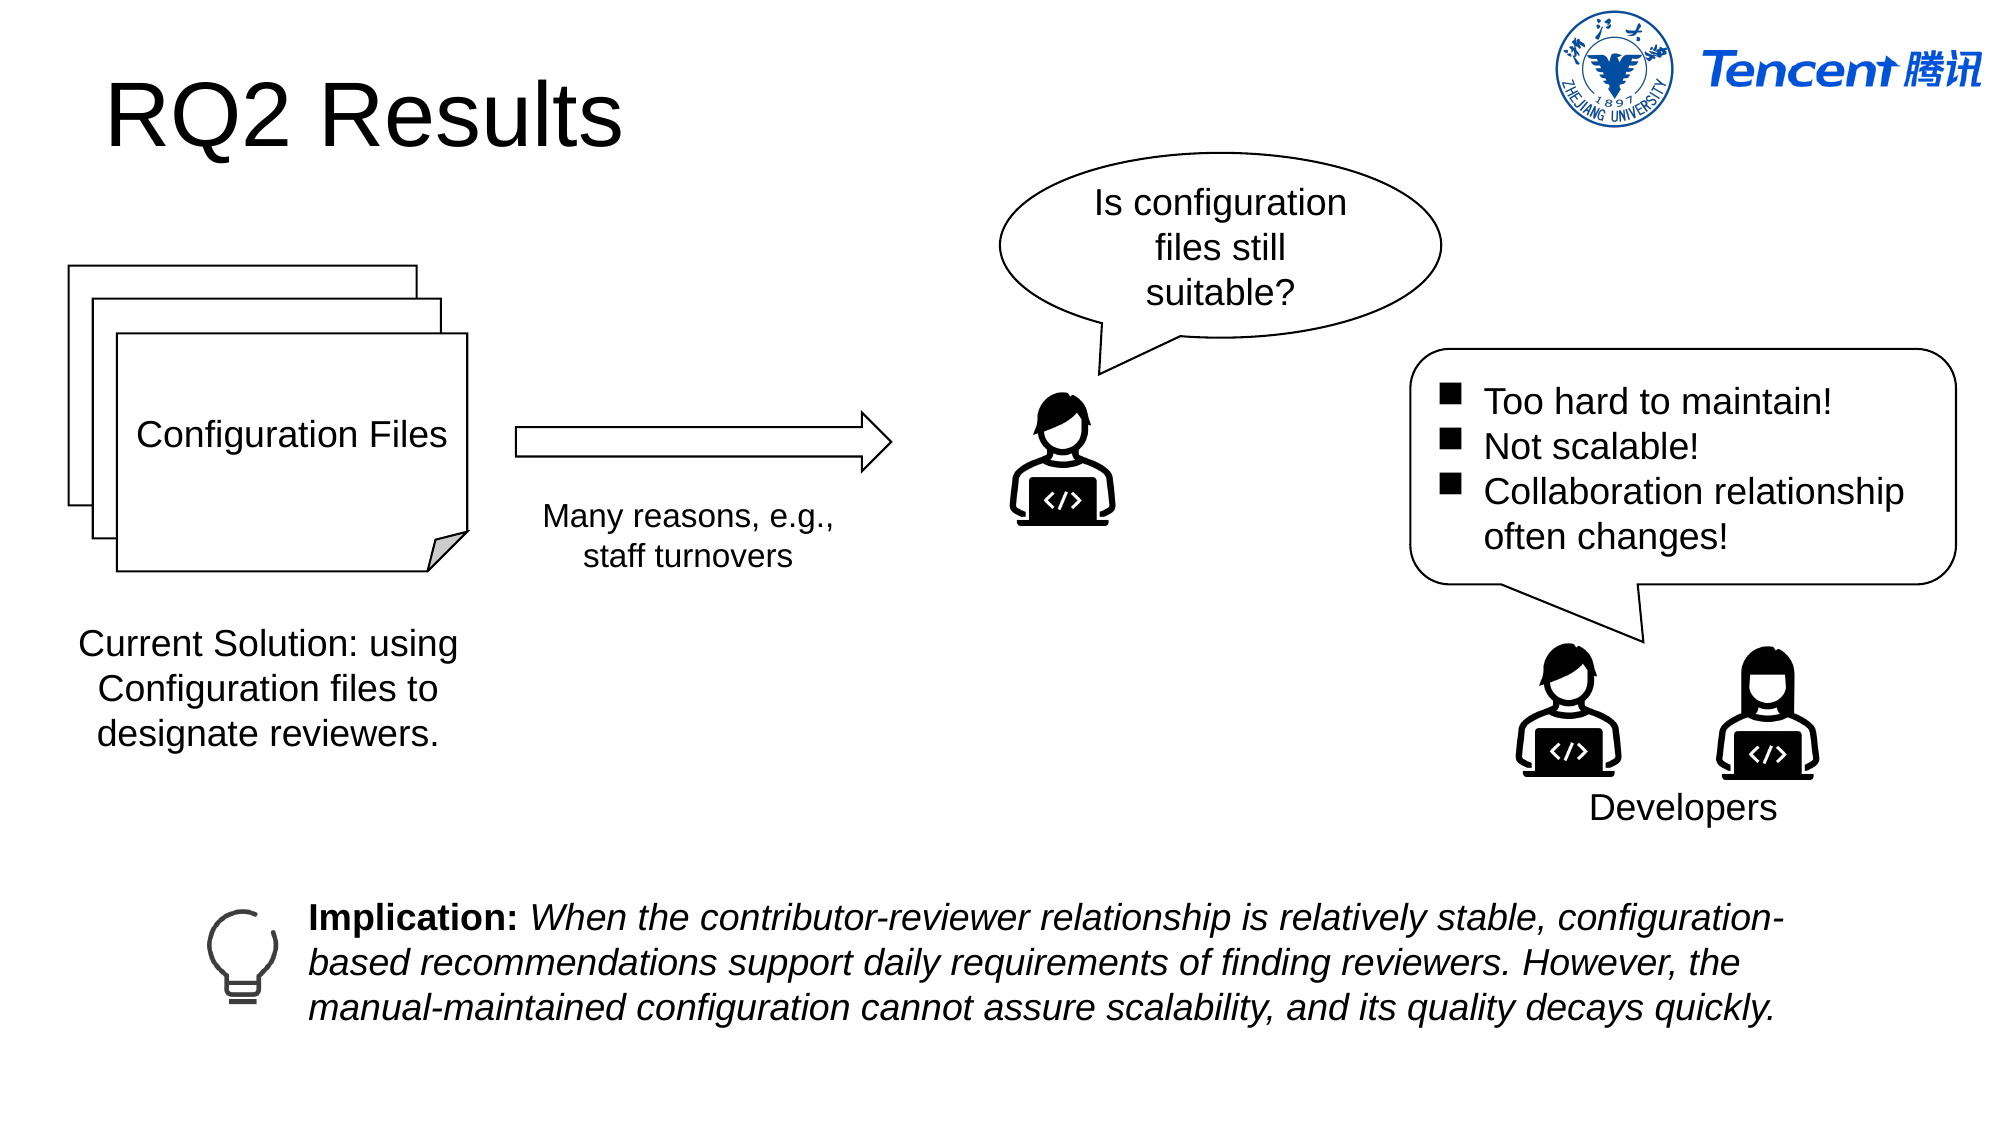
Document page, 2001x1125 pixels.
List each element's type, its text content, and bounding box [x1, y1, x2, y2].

text_box [91, 297, 442, 540]
title RQ2 Results [89, 7, 1236, 226]
text_box Developers [1544, 775, 1823, 836]
text_box Too hard to maintain! Not scalable! Collaboration relationship often changes! [1409, 347, 1958, 629]
picture [987, 378, 1138, 529]
text_box Current Solution: using Configuration files to designate reviewers. [43, 611, 494, 762]
picture [1548, 3, 1681, 135]
text_box Many reasons, e.g., staff turnovers [513, 486, 864, 582]
picture [1493, 629, 1644, 780]
text_box [514, 410, 893, 474]
picture [187, 901, 298, 1013]
picture [1702, 50, 1982, 87]
text_box [67, 264, 418, 507]
text_box Is configuration files still suitable? [998, 151, 1443, 377]
picture [1692, 632, 1843, 783]
text_box Implication: When the contributor-reviewer relationship is relatively stable, configuration-based recommendations support daily requirements of finding reviewers. However, the manual-maintained configuration cannot assure scalability, and its quality decays quickly. [293, 886, 1823, 1036]
text_box Configuration Files [115, 332, 471, 573]
